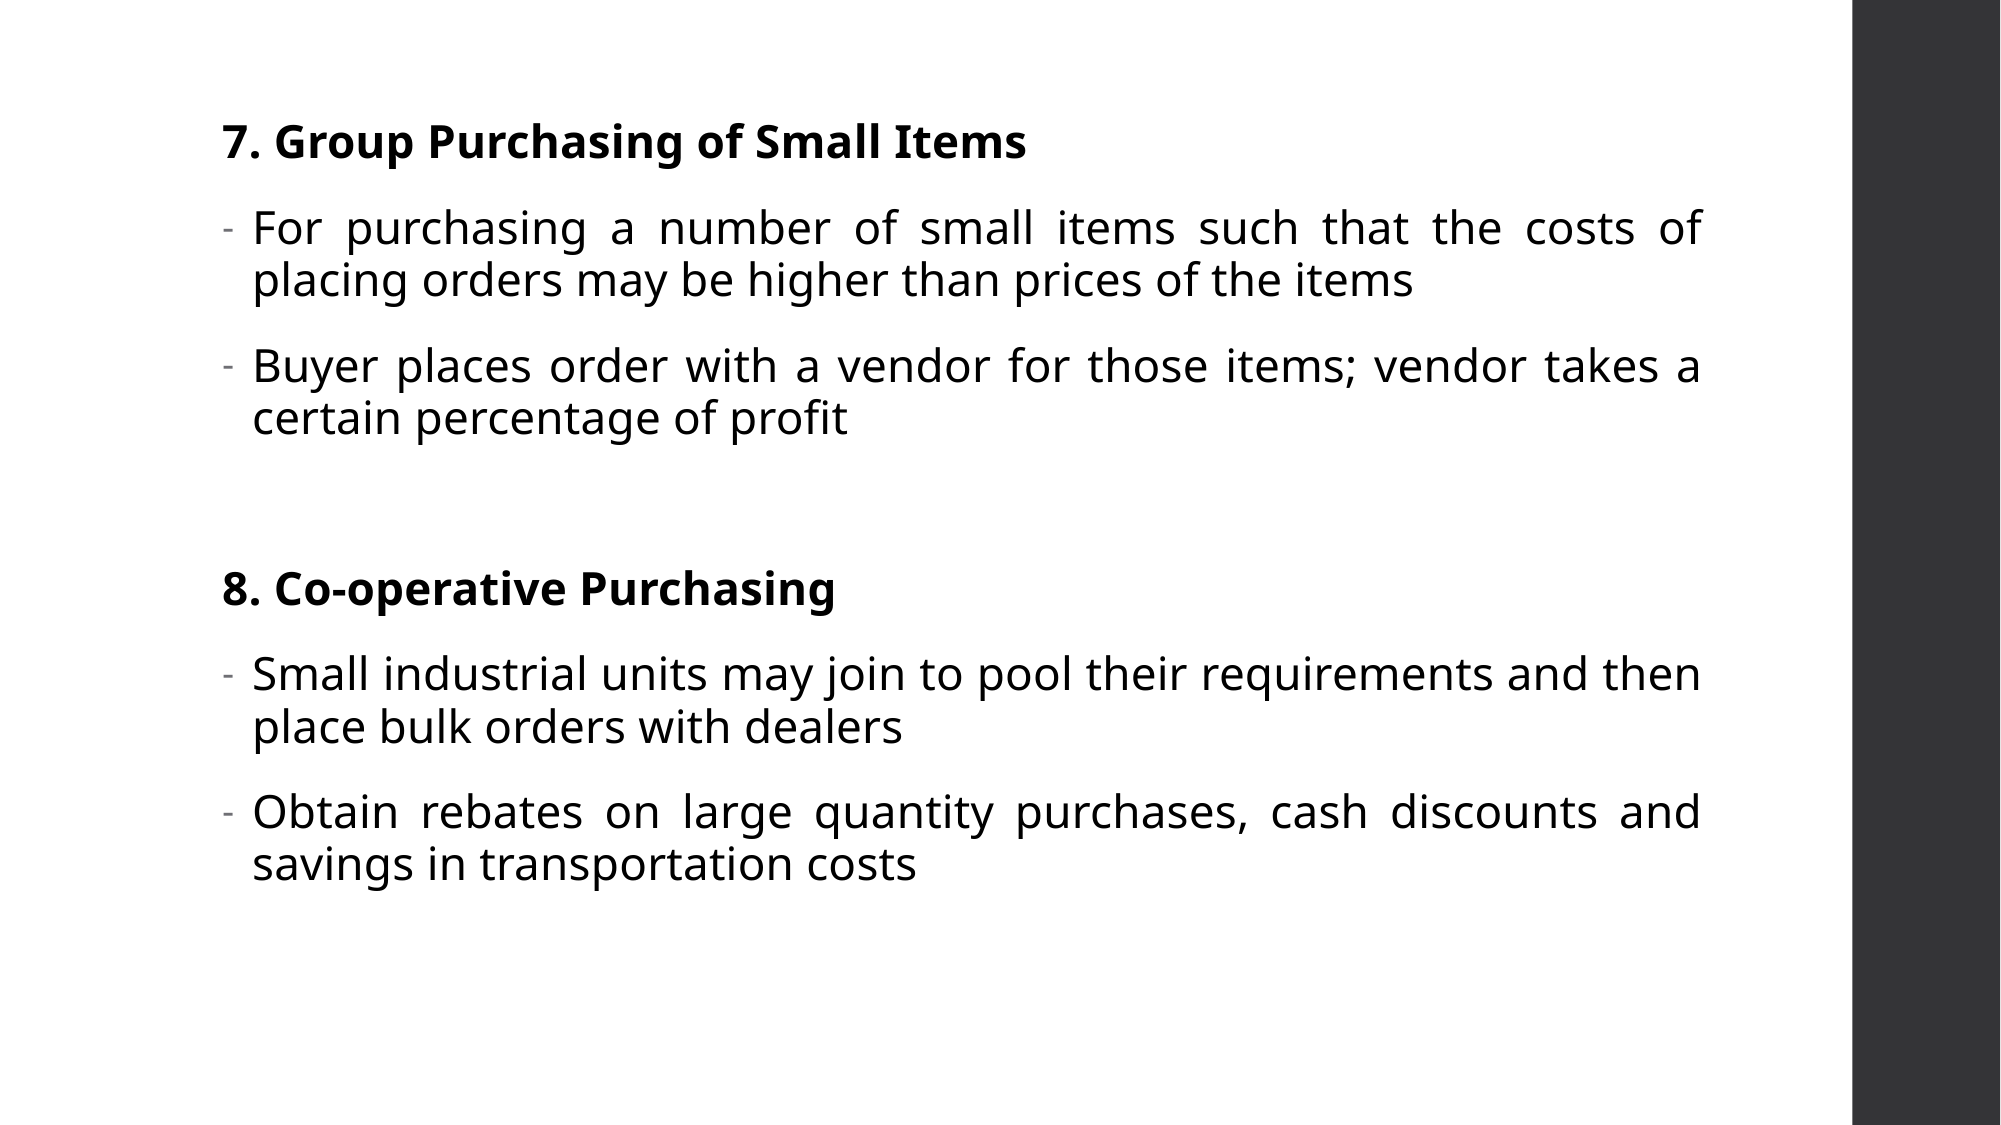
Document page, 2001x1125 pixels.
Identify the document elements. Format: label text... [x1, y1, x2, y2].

list 7. Group Purchasing of Small Items For purchasing a number of small items such that the costs of placing orders may be higher than prices of the items Buyer places order with a vendor for those items; vendor takes a certain percentage of profit 8. Co-operative Purchasing Small industrial units may join to pool their requirements and then place bulk orders with dealers Obtain rebates on large quantity purchases, cash discounts and savings in transportation costs [206, 109, 1720, 1014]
